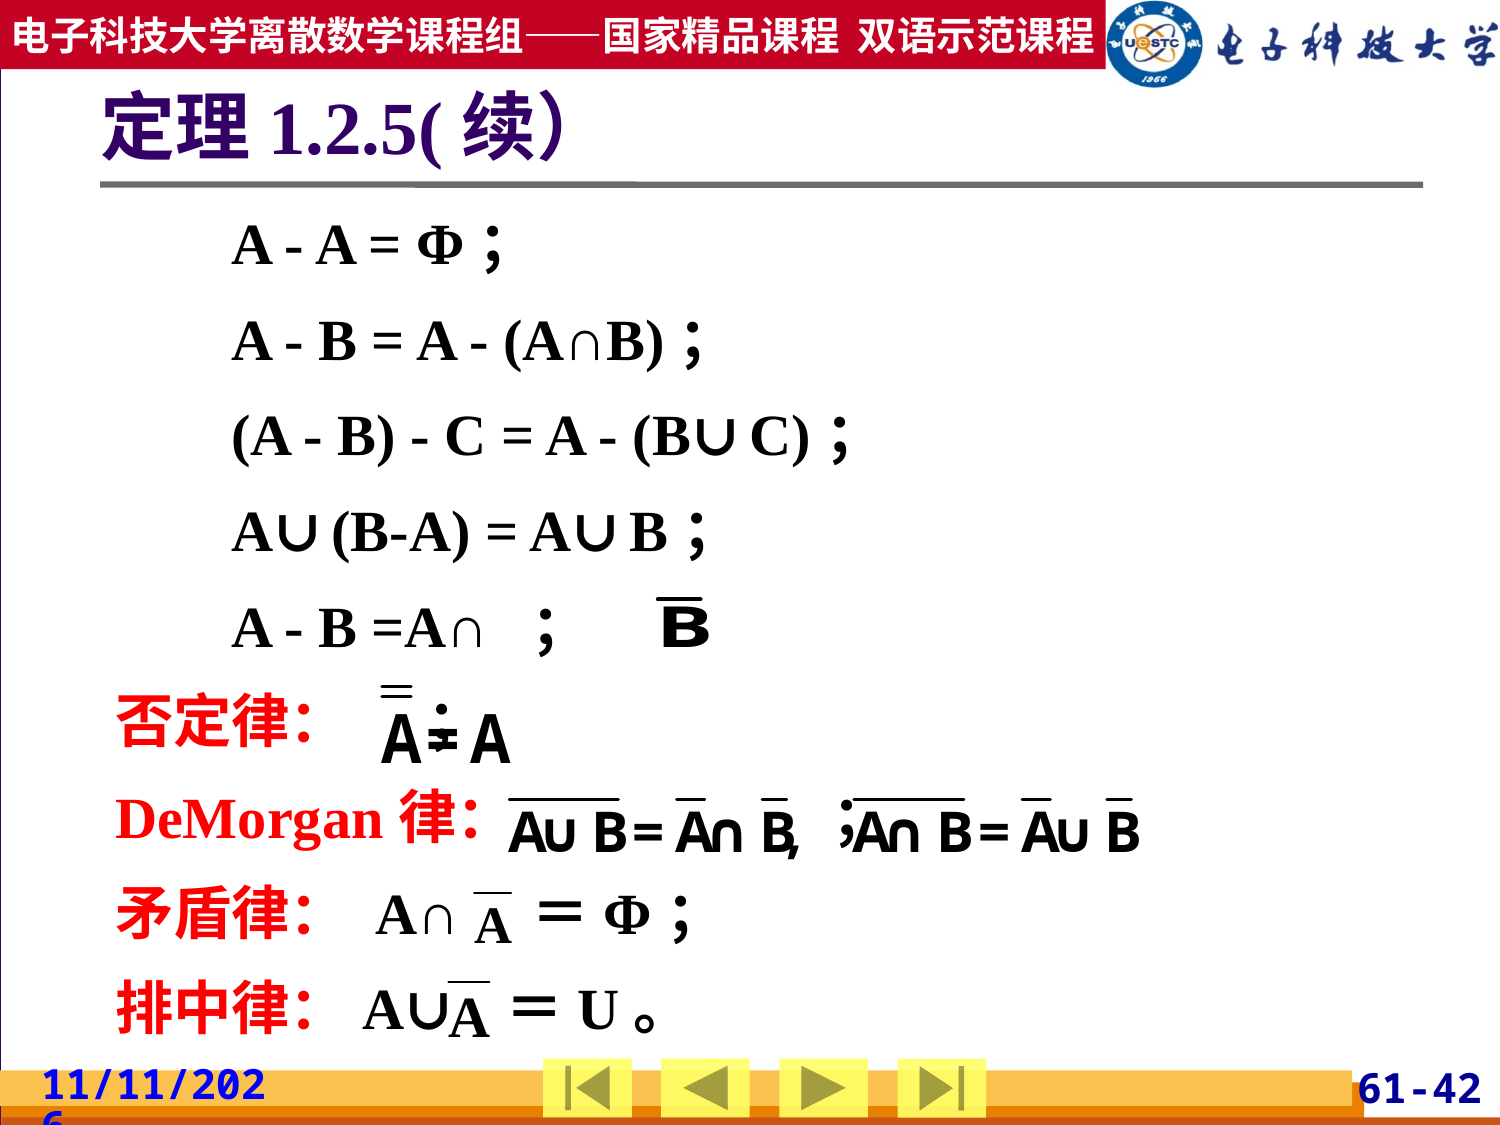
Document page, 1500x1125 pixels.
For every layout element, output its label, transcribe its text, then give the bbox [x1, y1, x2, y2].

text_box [465, 881, 523, 953]
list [371, 672, 514, 776]
picture [1106, 0, 1500, 89]
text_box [499, 786, 1144, 877]
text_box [438, 968, 502, 1048]
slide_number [34, 1058, 283, 1109]
list A - A = Φ； A - B = A - (A∩B)； (A - B) - C = A - (B∪C)； A∪(B-A) = A∪B； A - B =A∩ ； 否定律： ； DeMorgan律： ； 矛盾律： A∩ ＝Φ； 排中律：A∪ ＝U。 [100, 184, 1423, 1070]
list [643, 585, 715, 658]
title 定理1.2.5(续） [100, 54, 1424, 207]
